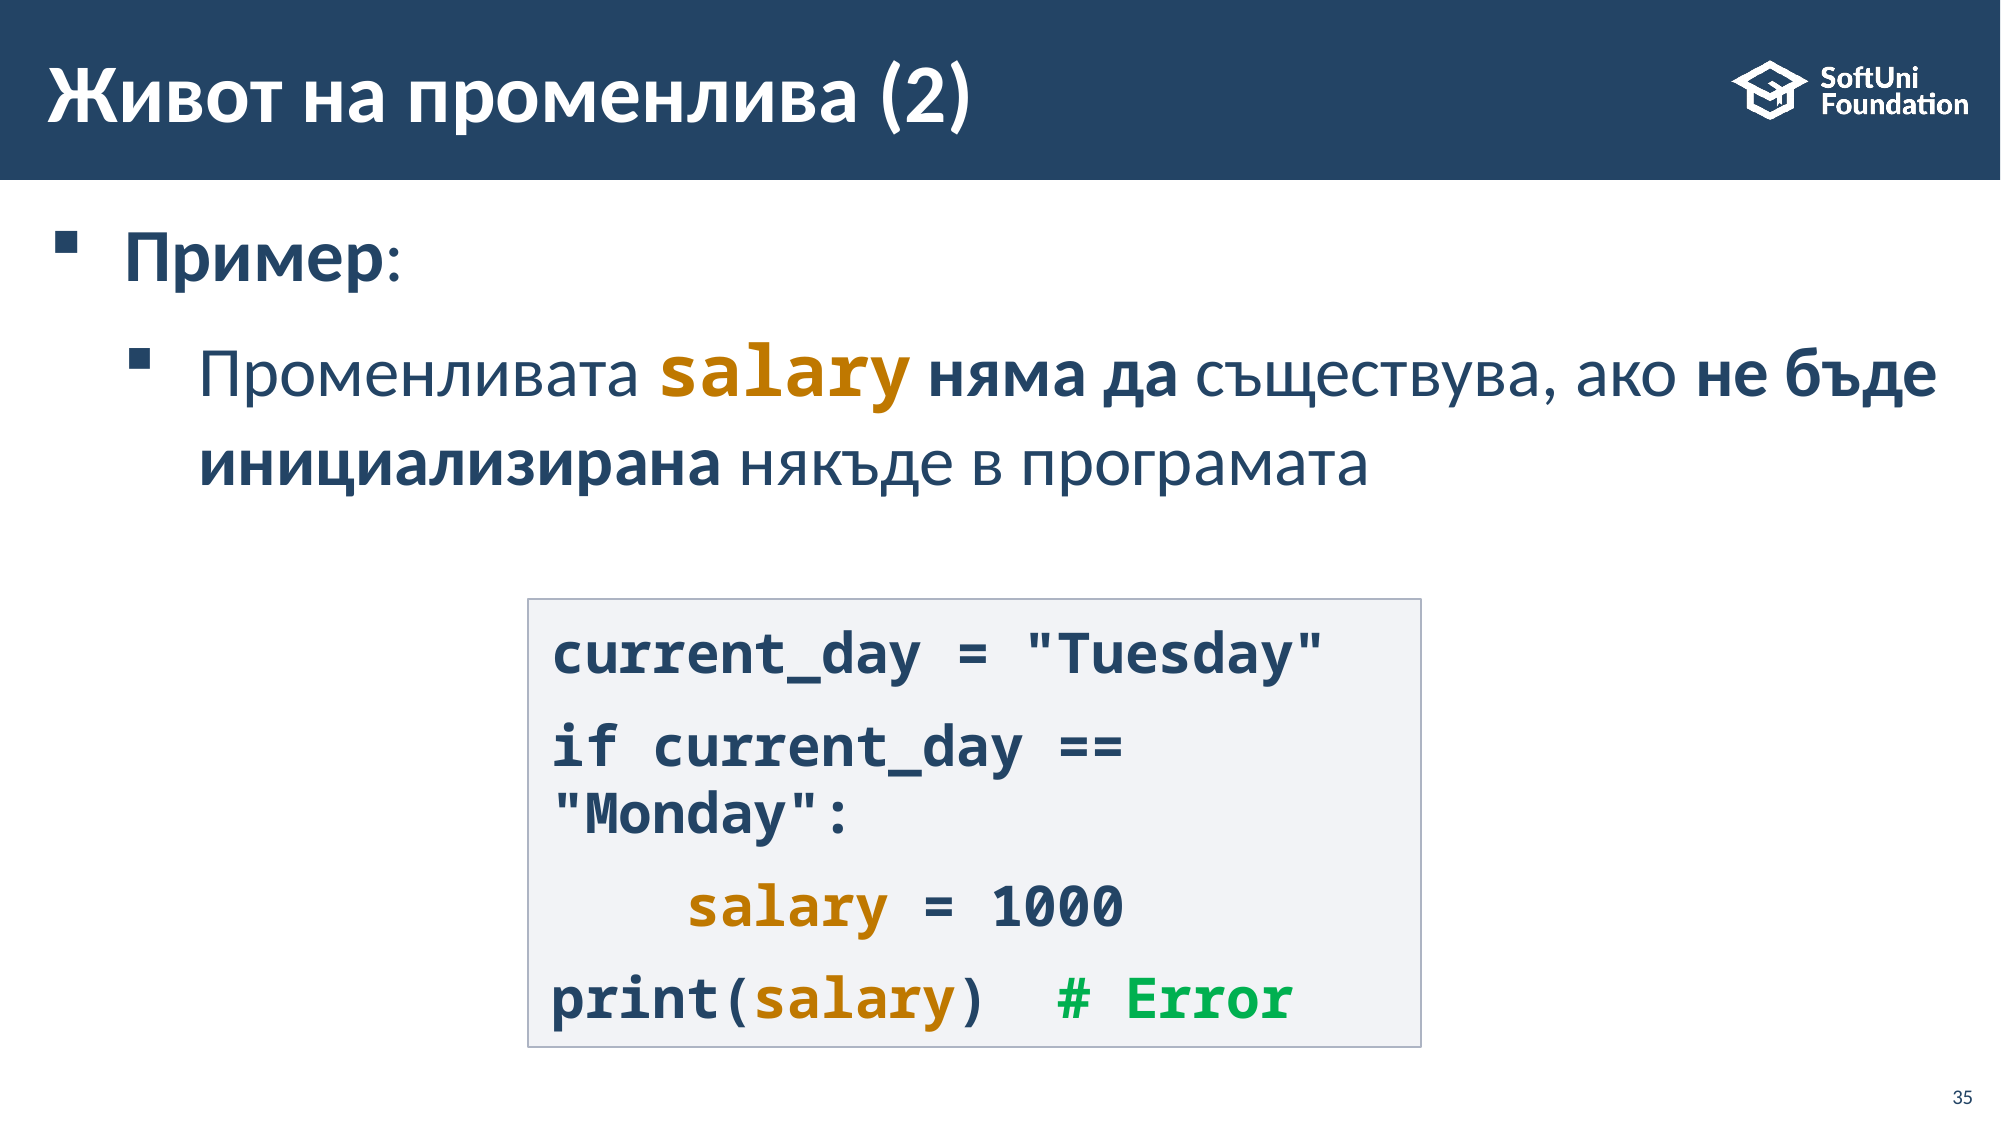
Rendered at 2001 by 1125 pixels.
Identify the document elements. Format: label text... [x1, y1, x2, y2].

text_box current_day = "Tuesday" if current_day == "Monday": salary = 1000 print(salary) # Error [527, 599, 1421, 1048]
list Пример: Променливата salary няма да съществува, ако не бъде инициализирана някъде в програмата [31, 196, 1969, 1047]
picture [1731, 60, 1968, 120]
title Живот на променлива (2) [31, 16, 1711, 162]
text_box 35 [1927, 1067, 1989, 1117]
